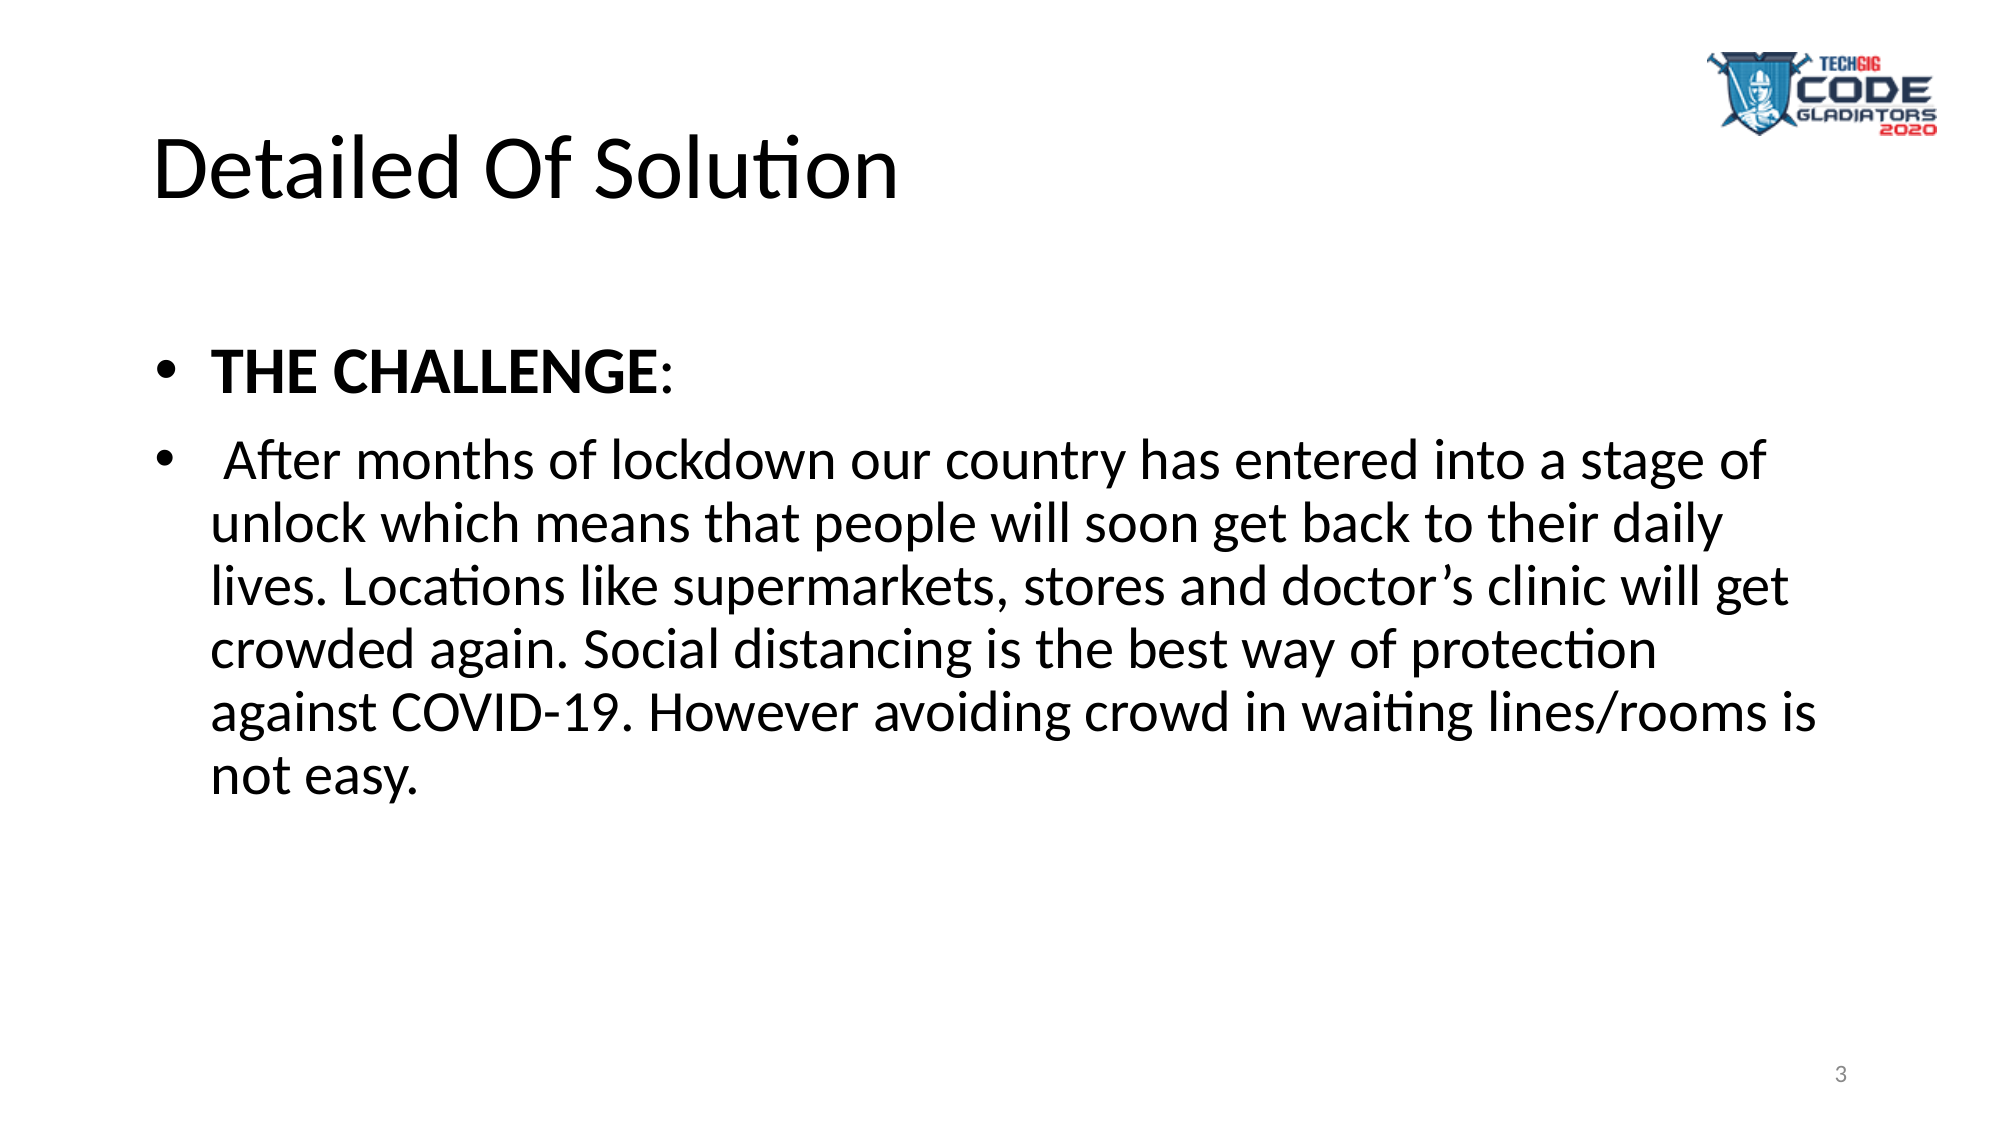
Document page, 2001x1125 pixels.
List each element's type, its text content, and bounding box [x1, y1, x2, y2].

title Detailed Of Solution [137, 59, 1863, 278]
picture [1706, 51, 1937, 136]
text_box 3 [1412, 1042, 1863, 1103]
list THE CHALLENGE: After months of lockdown our country has entered into a stage of unlock which means that people will soon get back to their daily lives. Locations like supermarkets, stores and doctor’s clinic will get crowded again. Social distancing is the best way of protection against COVID-19. However avoiding crowd in waiting lines/rooms is not easy. [120, 328, 1846, 1043]
